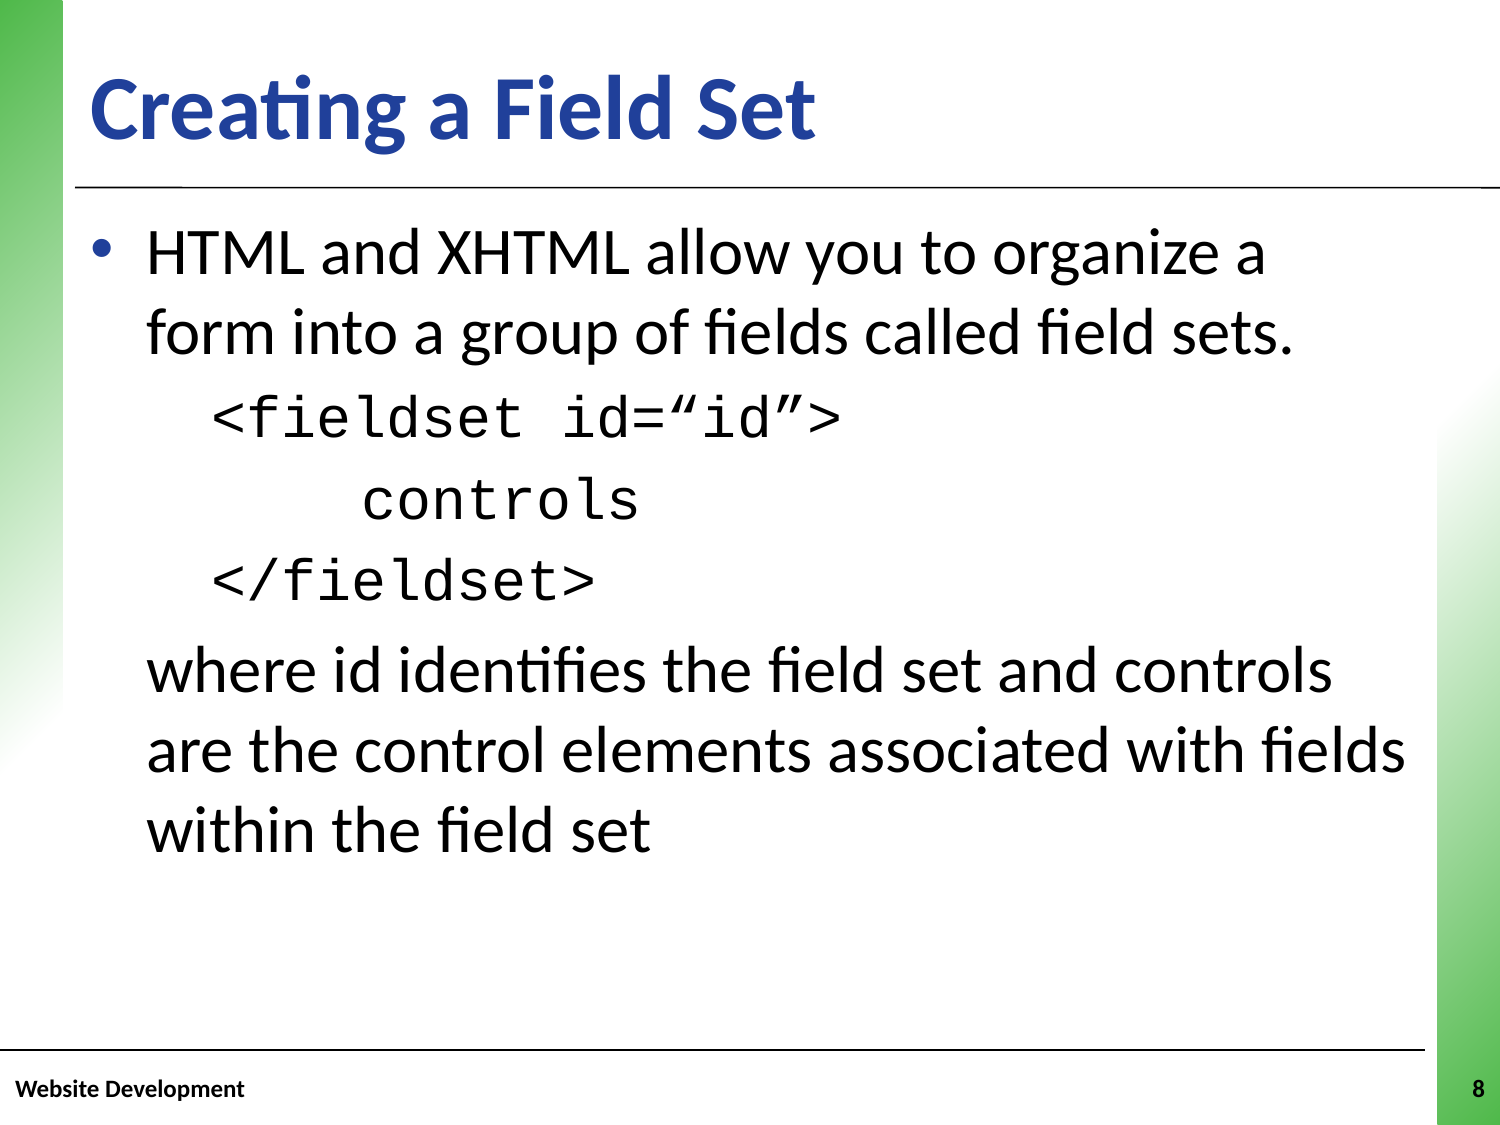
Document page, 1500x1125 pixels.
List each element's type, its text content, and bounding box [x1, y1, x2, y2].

title Creating a Field Set [74, 24, 1438, 181]
list HTML and XHTML allow you to organize a form into a group of fields called field sets. <fieldset id=“id”> controls </fieldset> where id identifies the field set and controls are the control elements associated with fields within the field set [74, 199, 1426, 1006]
footer Website Development [0, 1050, 1350, 1125]
slide_number 8 [1412, 1050, 1500, 1125]
